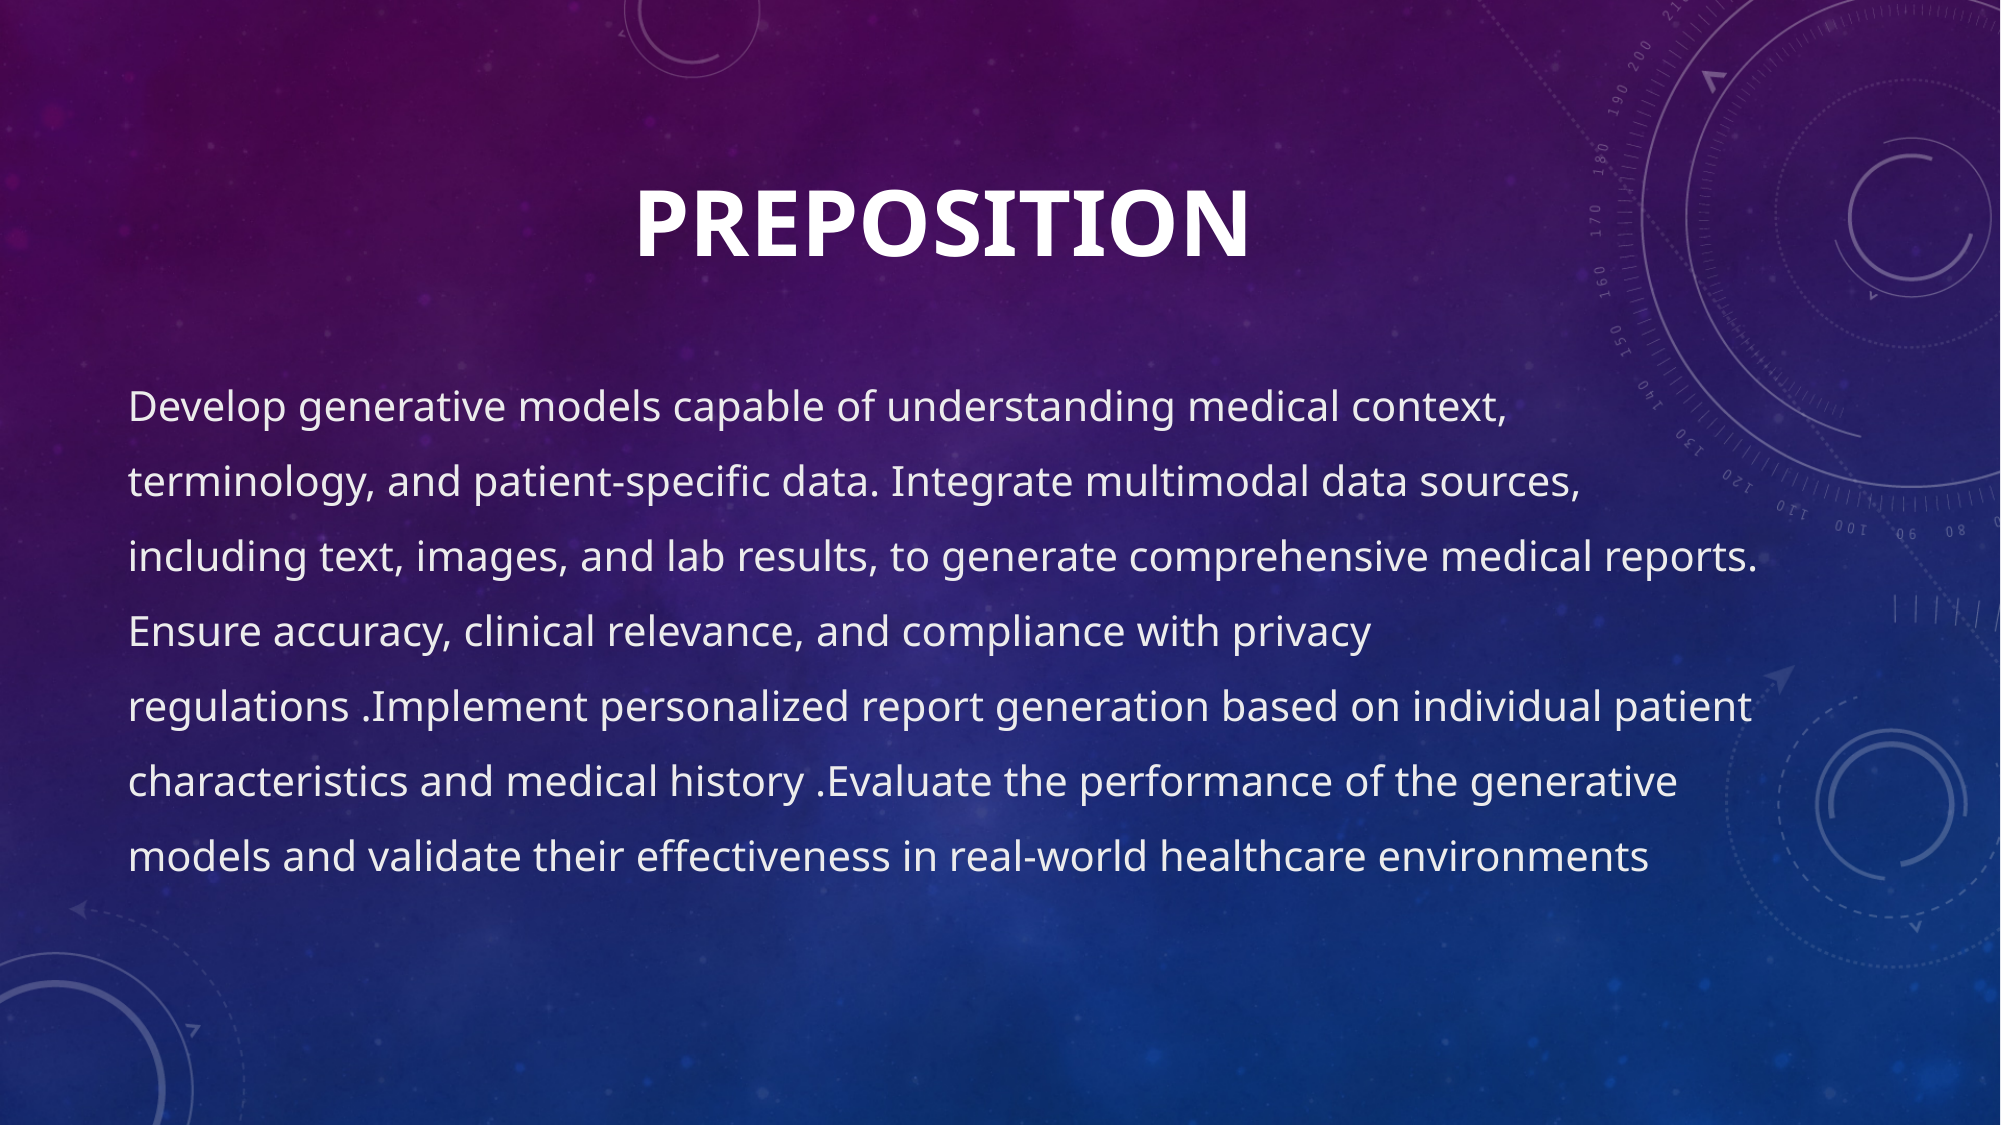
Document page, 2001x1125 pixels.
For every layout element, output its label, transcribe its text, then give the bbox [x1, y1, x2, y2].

title PREPOSITION [112, 99, 1775, 339]
list Develop generative models capable of understanding medical context, terminology, and patient-specific data. Integrate multimodal data sources, including text, images, and lab results, to generate comprehensive medical reports. Ensure accuracy, clinical relevance, and compliance with privacy regulations .Implement personalized report generation based on individual patient characteristics and medical history .Evaluate the performance of the generative models and validate their effectiveness in real-world healthcare environments [112, 351, 1775, 950]
picture [0, 0, 2001, 1125]
